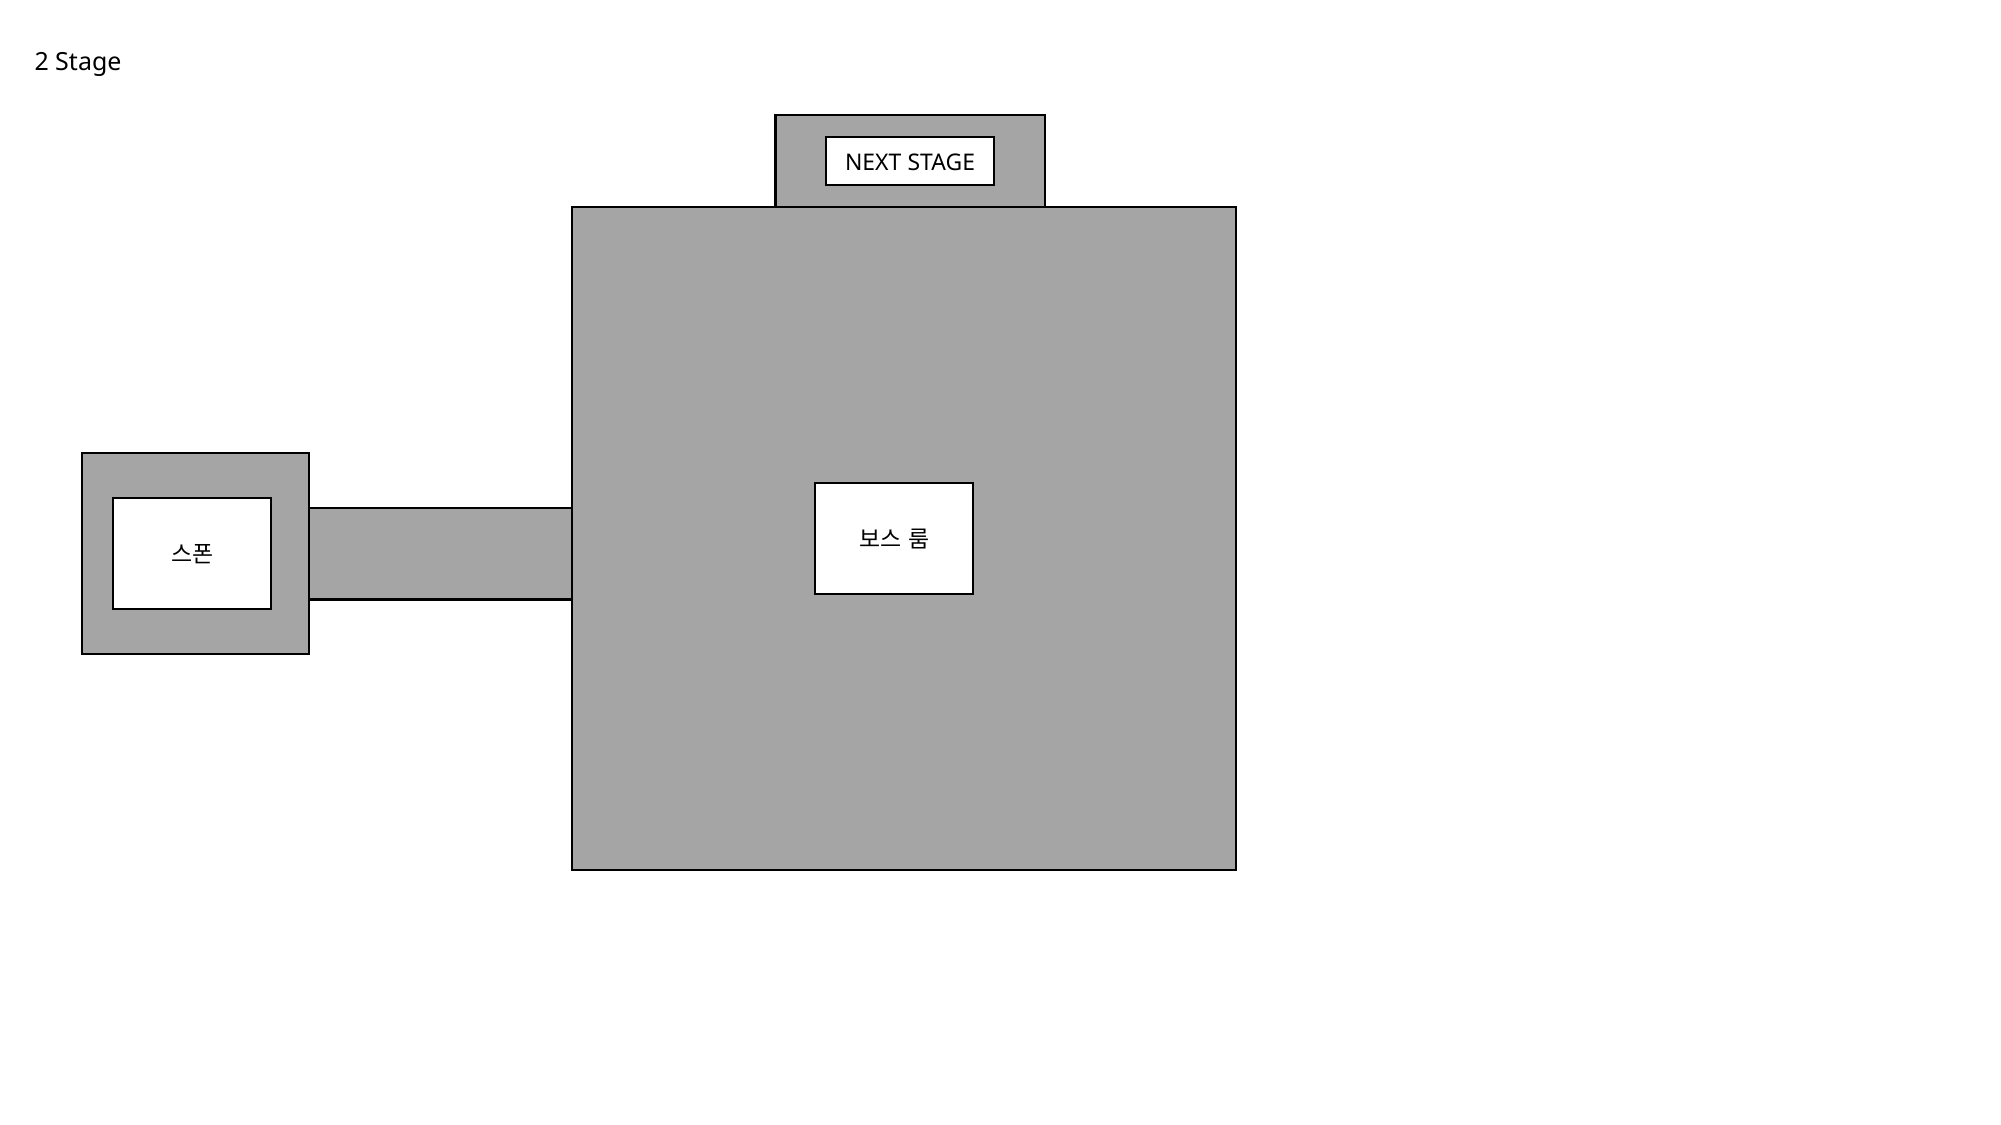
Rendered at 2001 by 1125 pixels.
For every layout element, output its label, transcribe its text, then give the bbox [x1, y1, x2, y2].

text_box NEXT STAGE [825, 136, 995, 186]
text_box 2 Stage [19, 38, 137, 84]
text_box [571, 206, 1237, 871]
text_box [774, 114, 1046, 208]
text_box [81, 452, 310, 655]
text_box 보스 룸 [814, 482, 974, 595]
text_box [308, 507, 571, 601]
text_box 스폰 [112, 497, 272, 610]
